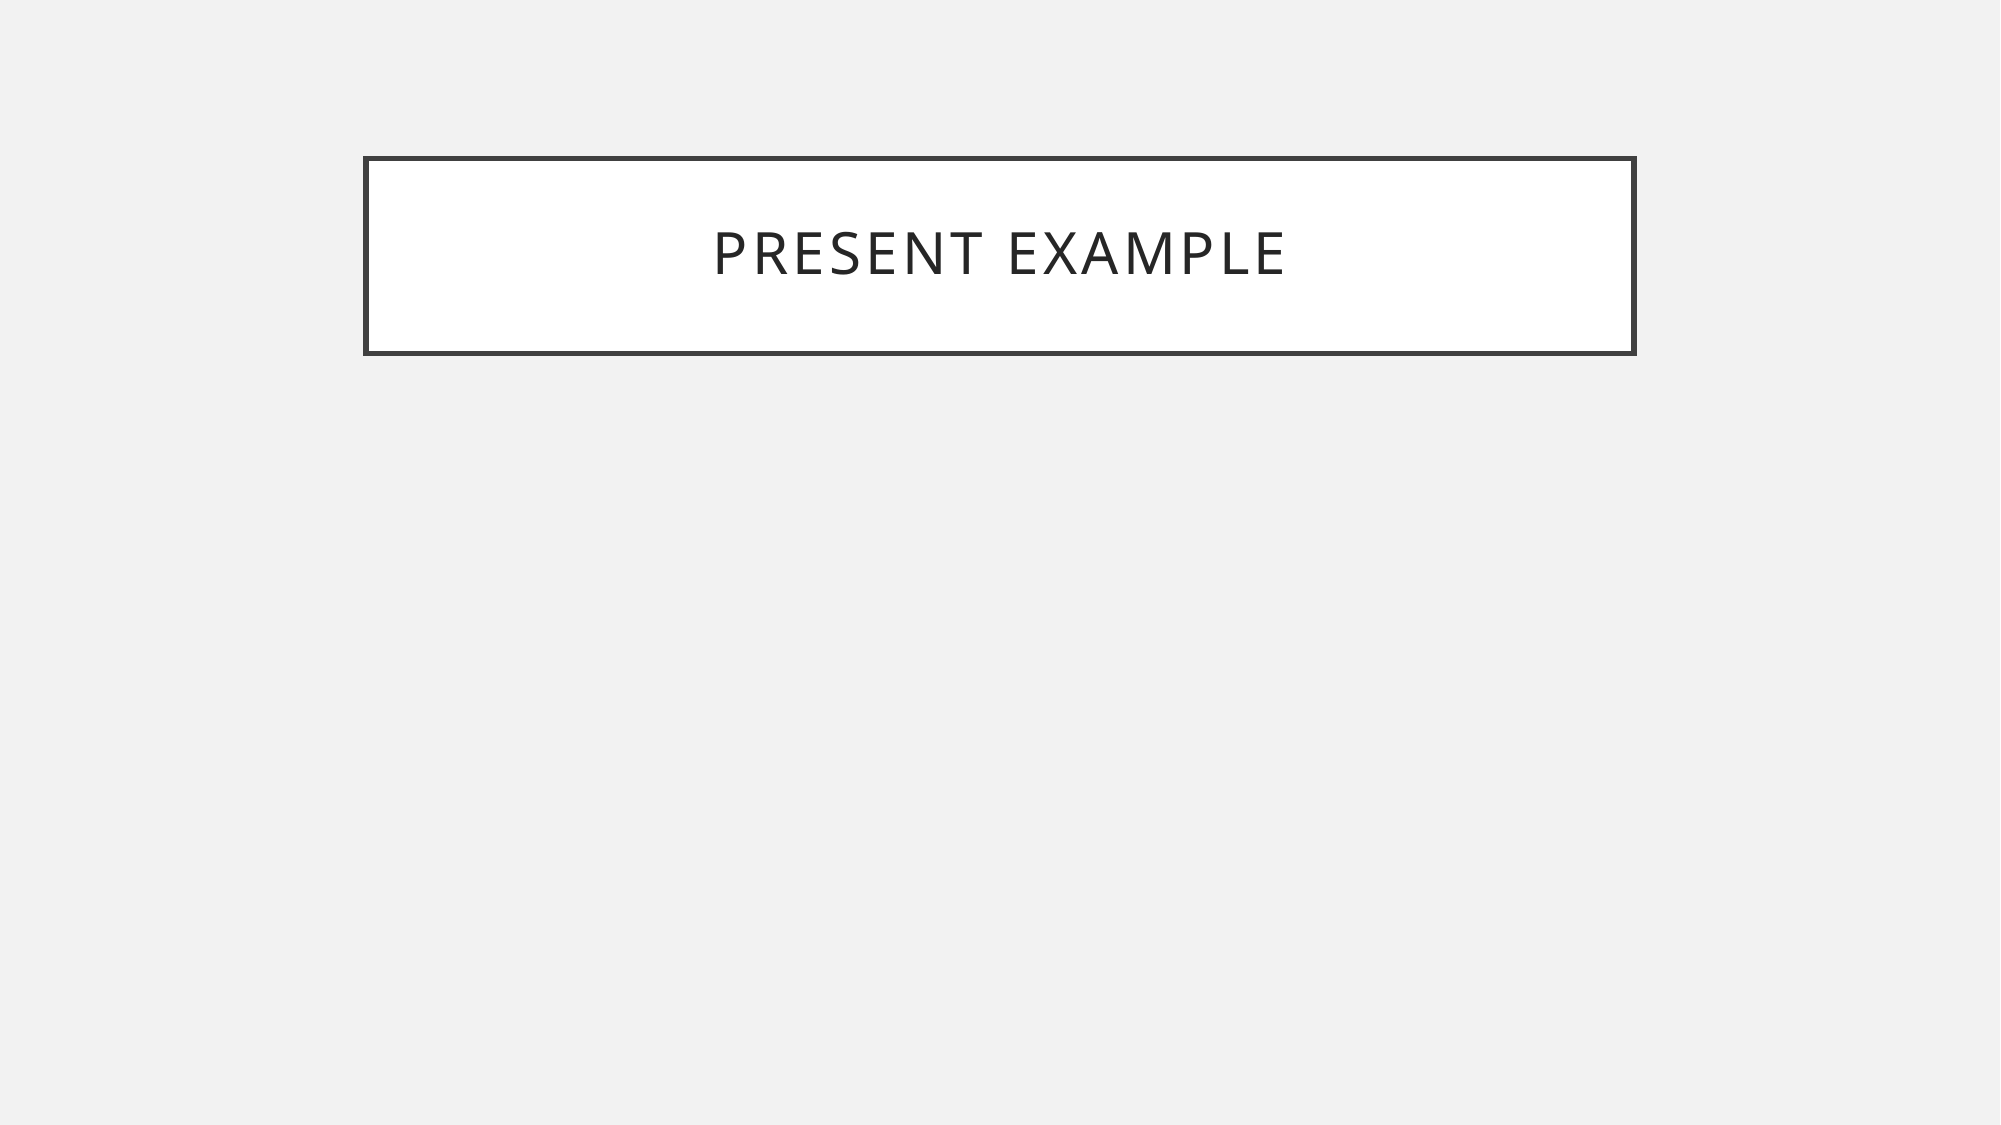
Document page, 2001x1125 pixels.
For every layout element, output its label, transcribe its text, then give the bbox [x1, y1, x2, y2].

title Present Example [363, 156, 1637, 356]
